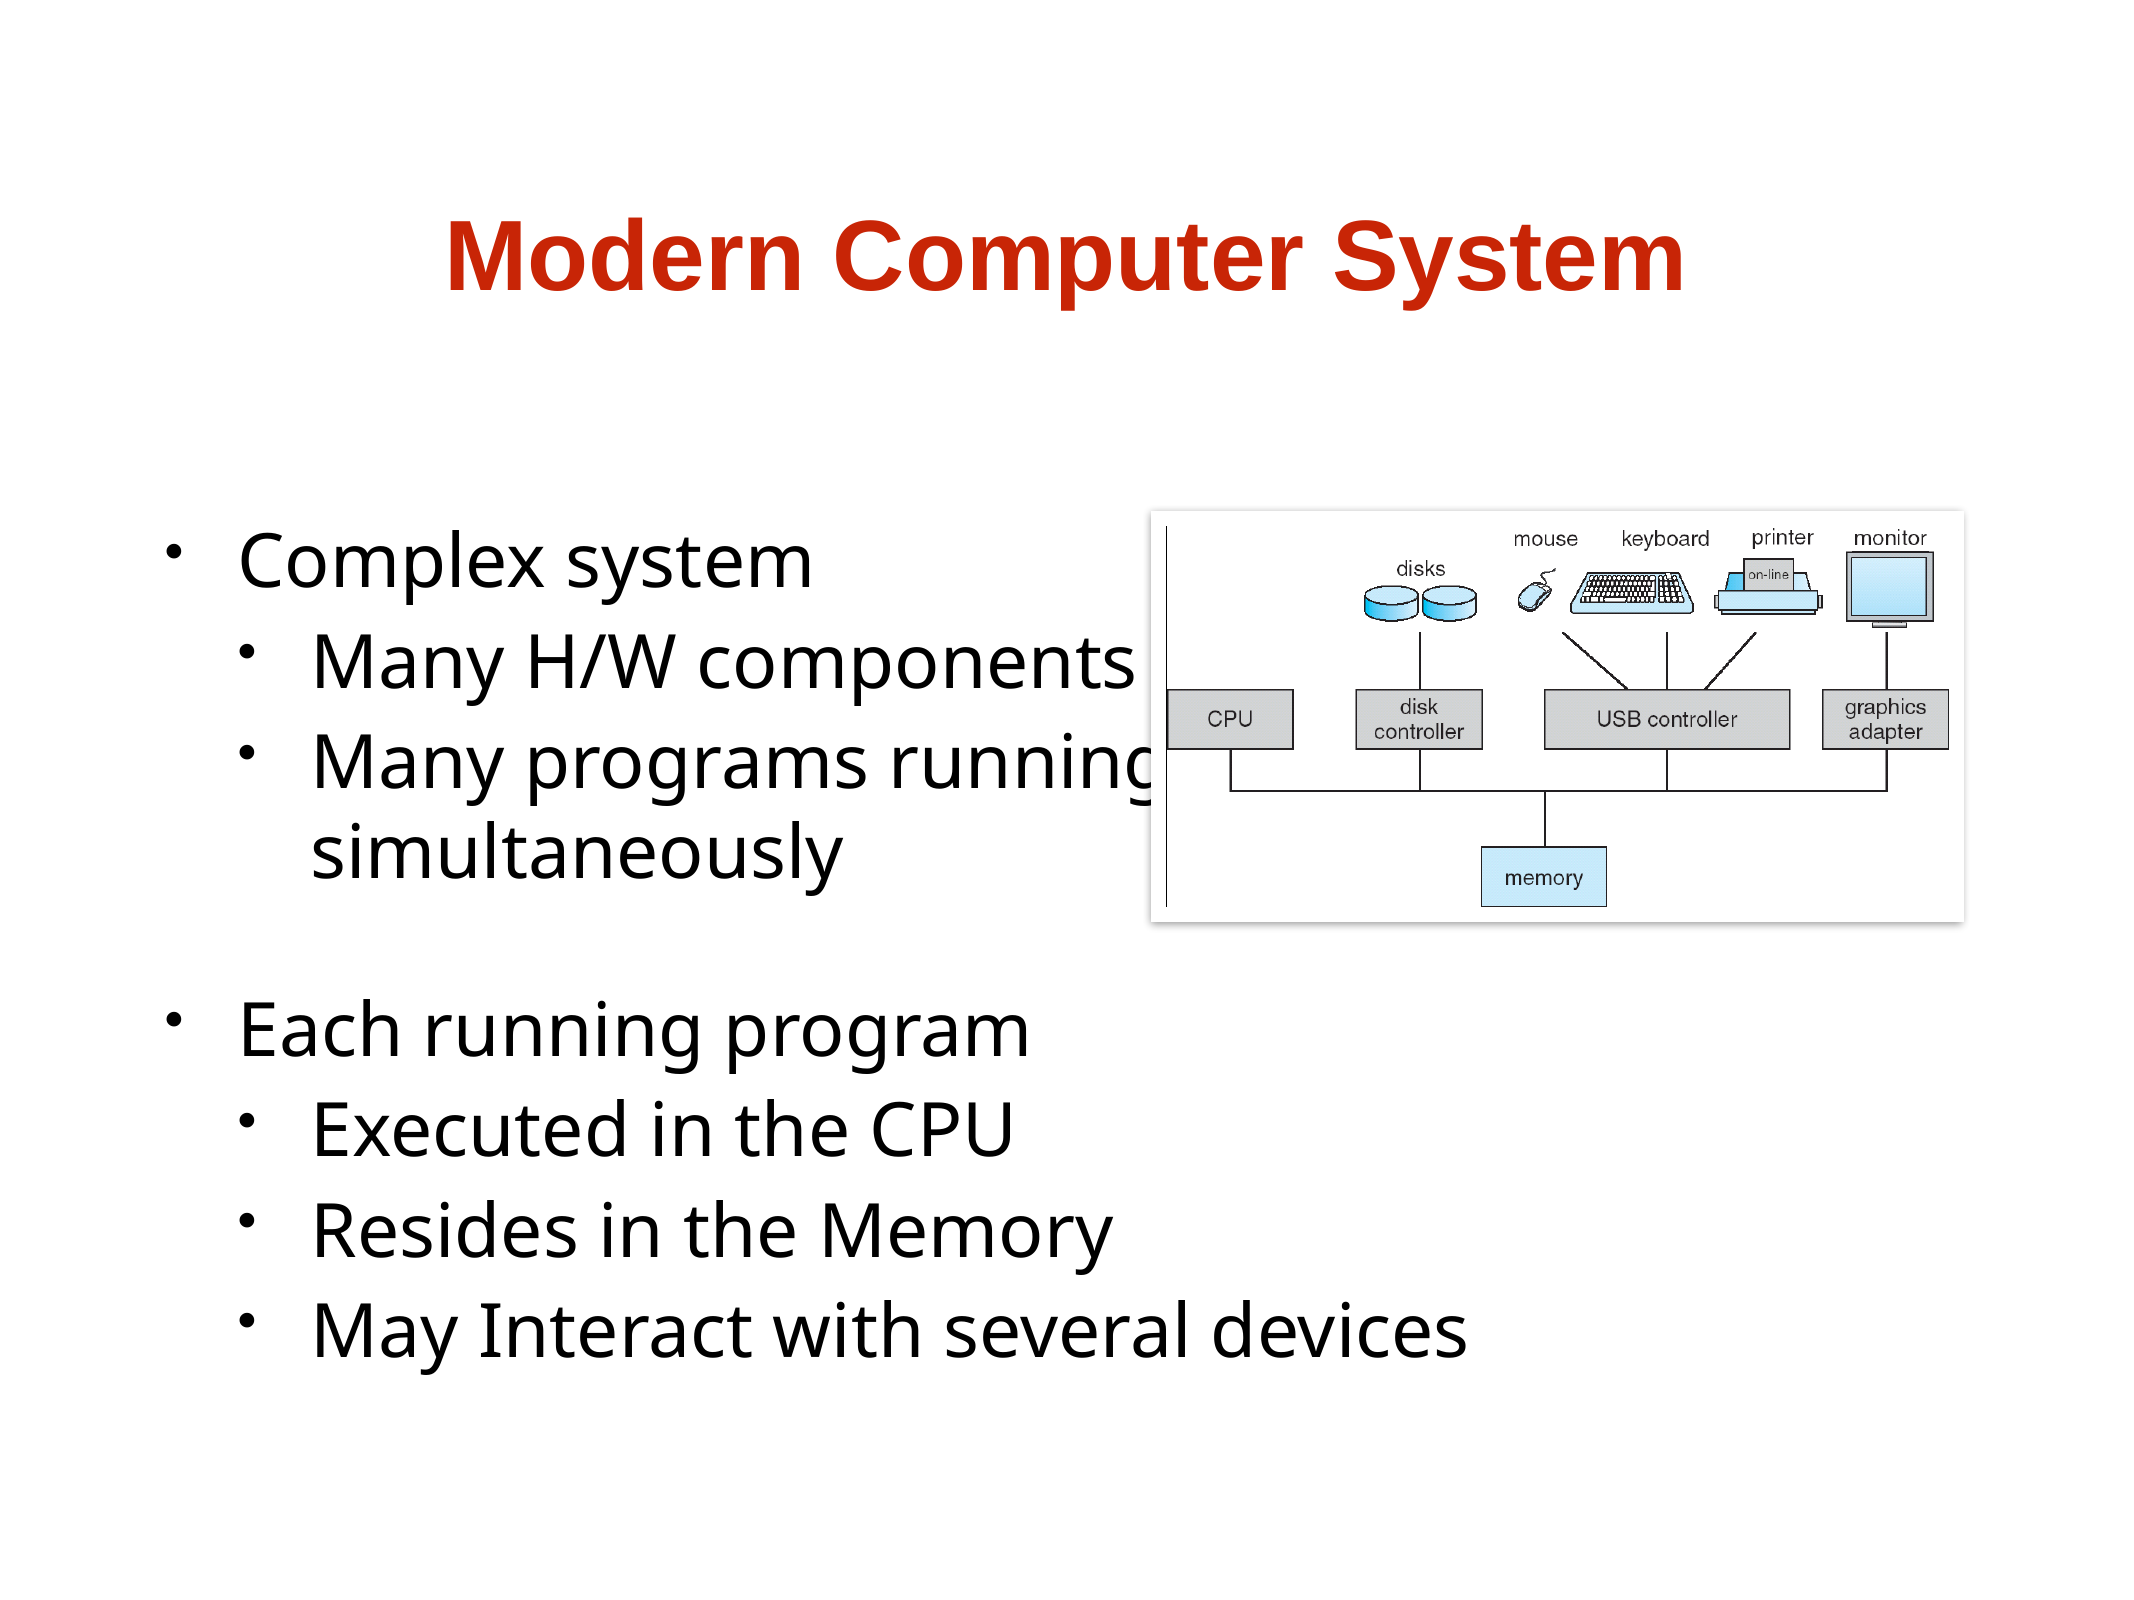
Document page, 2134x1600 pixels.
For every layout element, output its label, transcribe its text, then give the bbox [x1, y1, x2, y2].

title Modern Computer System [155, 72, 1978, 426]
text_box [1165, 525, 1950, 908]
list Complex system Many H/W components Many programs running simultaneously Each running program Executed in the CPU Resides in the Memory May Interact with several devices [155, 426, 1978, 1459]
